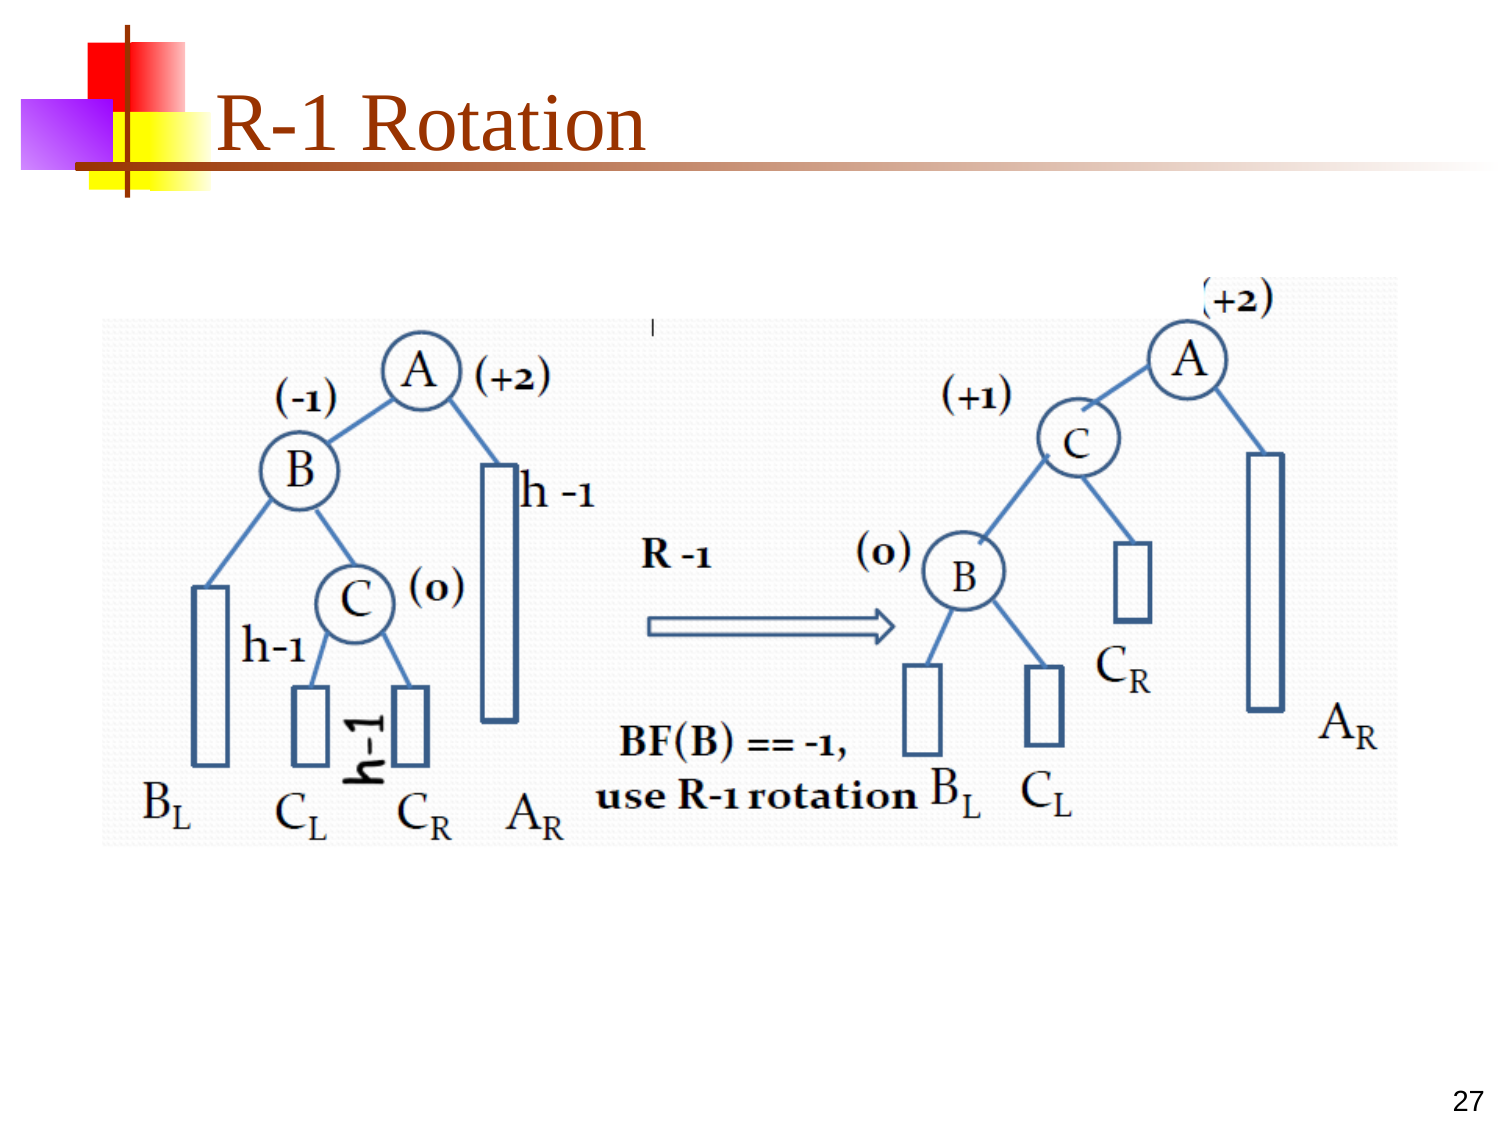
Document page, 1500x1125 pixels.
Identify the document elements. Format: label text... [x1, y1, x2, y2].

picture [102, 277, 1398, 848]
slide_number ‹#› [1187, 1050, 1500, 1125]
title R-1 Rotation [200, 37, 1479, 175]
